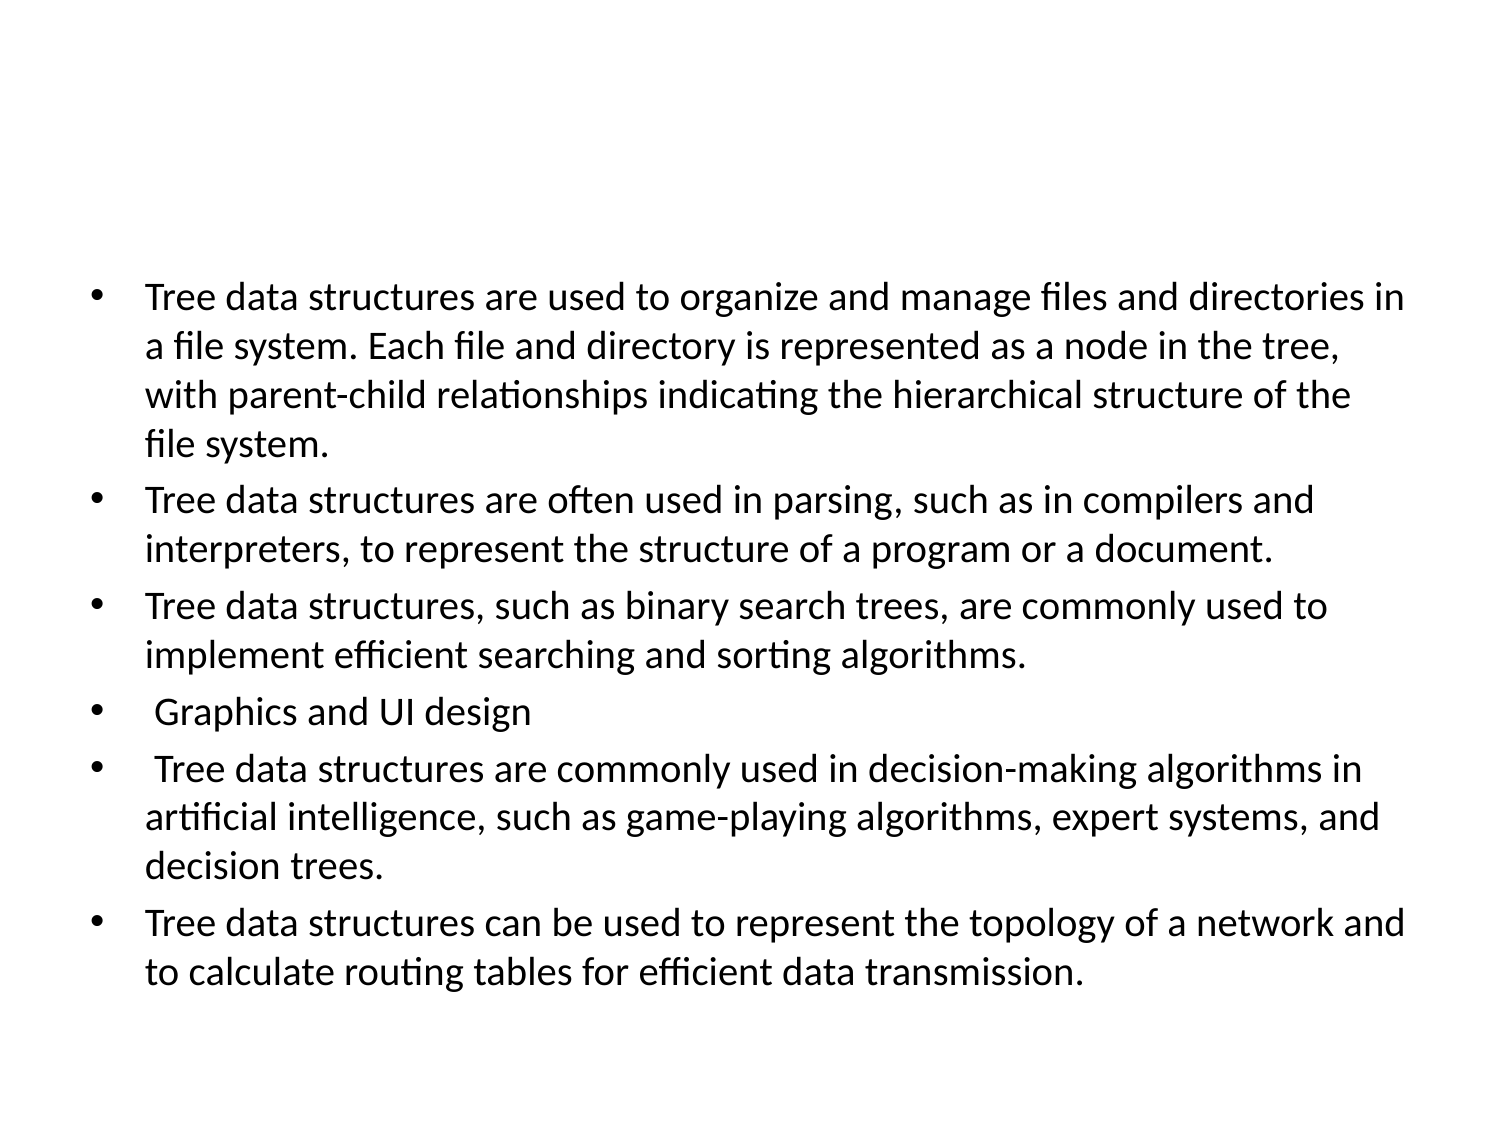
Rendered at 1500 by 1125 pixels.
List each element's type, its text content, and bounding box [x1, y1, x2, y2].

list Tree data structures are used to organize and manage files and directories in a file system. Each file and directory is represented as a node in the tree, with parent-child relationships indicating the hierarchical structure of the file system. Tree data structures are often used in parsing, such as in compilers and interpreters, to represent the structure of a program or a document. Tree data structures, such as binary search trees, are commonly used to implement efficient searching and sorting algorithms. Graphics and UI design Tree data structures are commonly used in decision-making algorithms in artificial intelligence, such as game-playing algorithms, expert systems, and decision trees. Tree data structures can be used to represent the topology of a network and to calculate routing tables for efficient data transmission. [75, 262, 1425, 1005]
